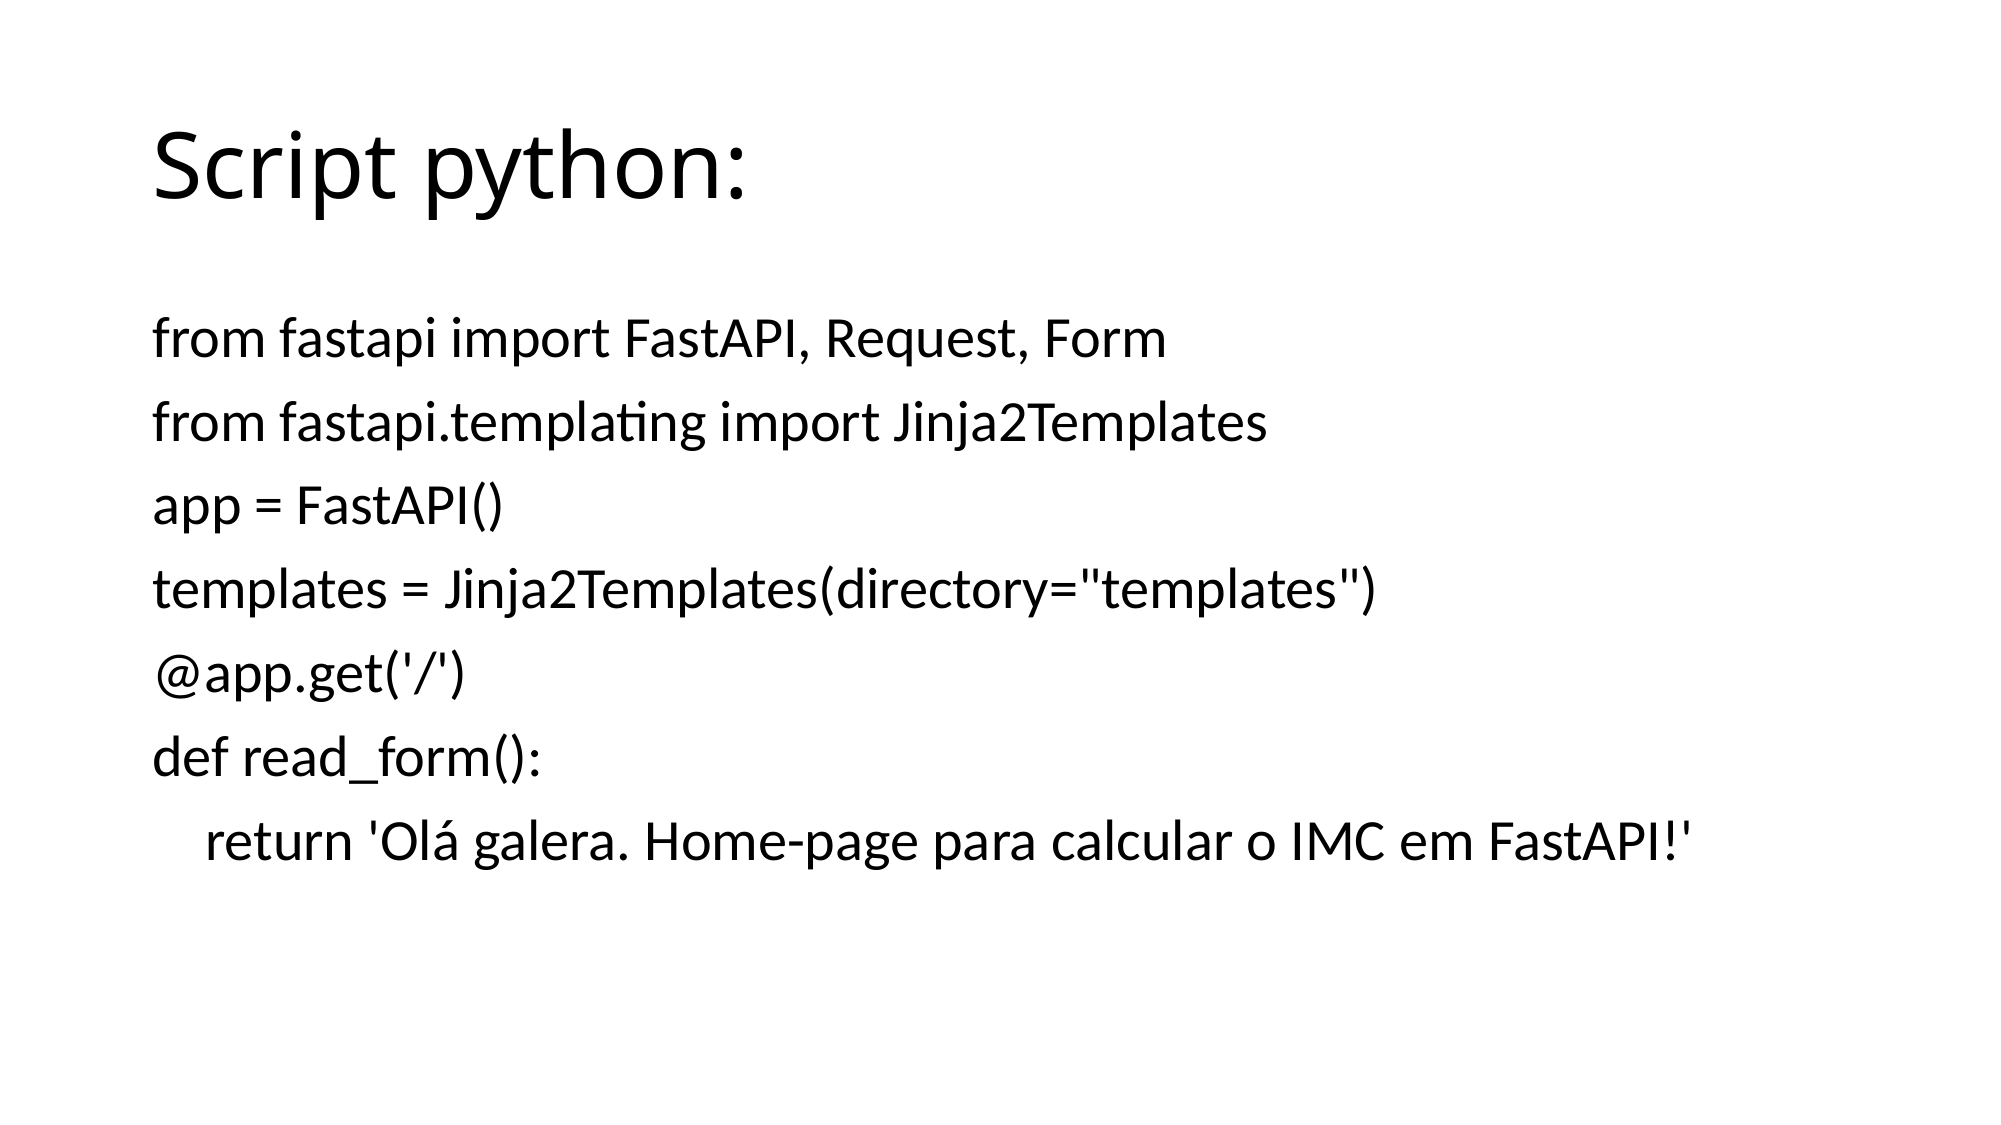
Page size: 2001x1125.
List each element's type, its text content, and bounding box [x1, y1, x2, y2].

title Script python: [137, 59, 1863, 278]
list from fastapi import FastAPI, Request, Form from fastapi.templating import Jinja2Templates app = FastAPI() templates = Jinja2Templates(directory="templates") @app.get('/') def read_form(): return 'Olá galera. Home-page para calcular o IMC em FastAPI!' [137, 299, 1863, 1014]
